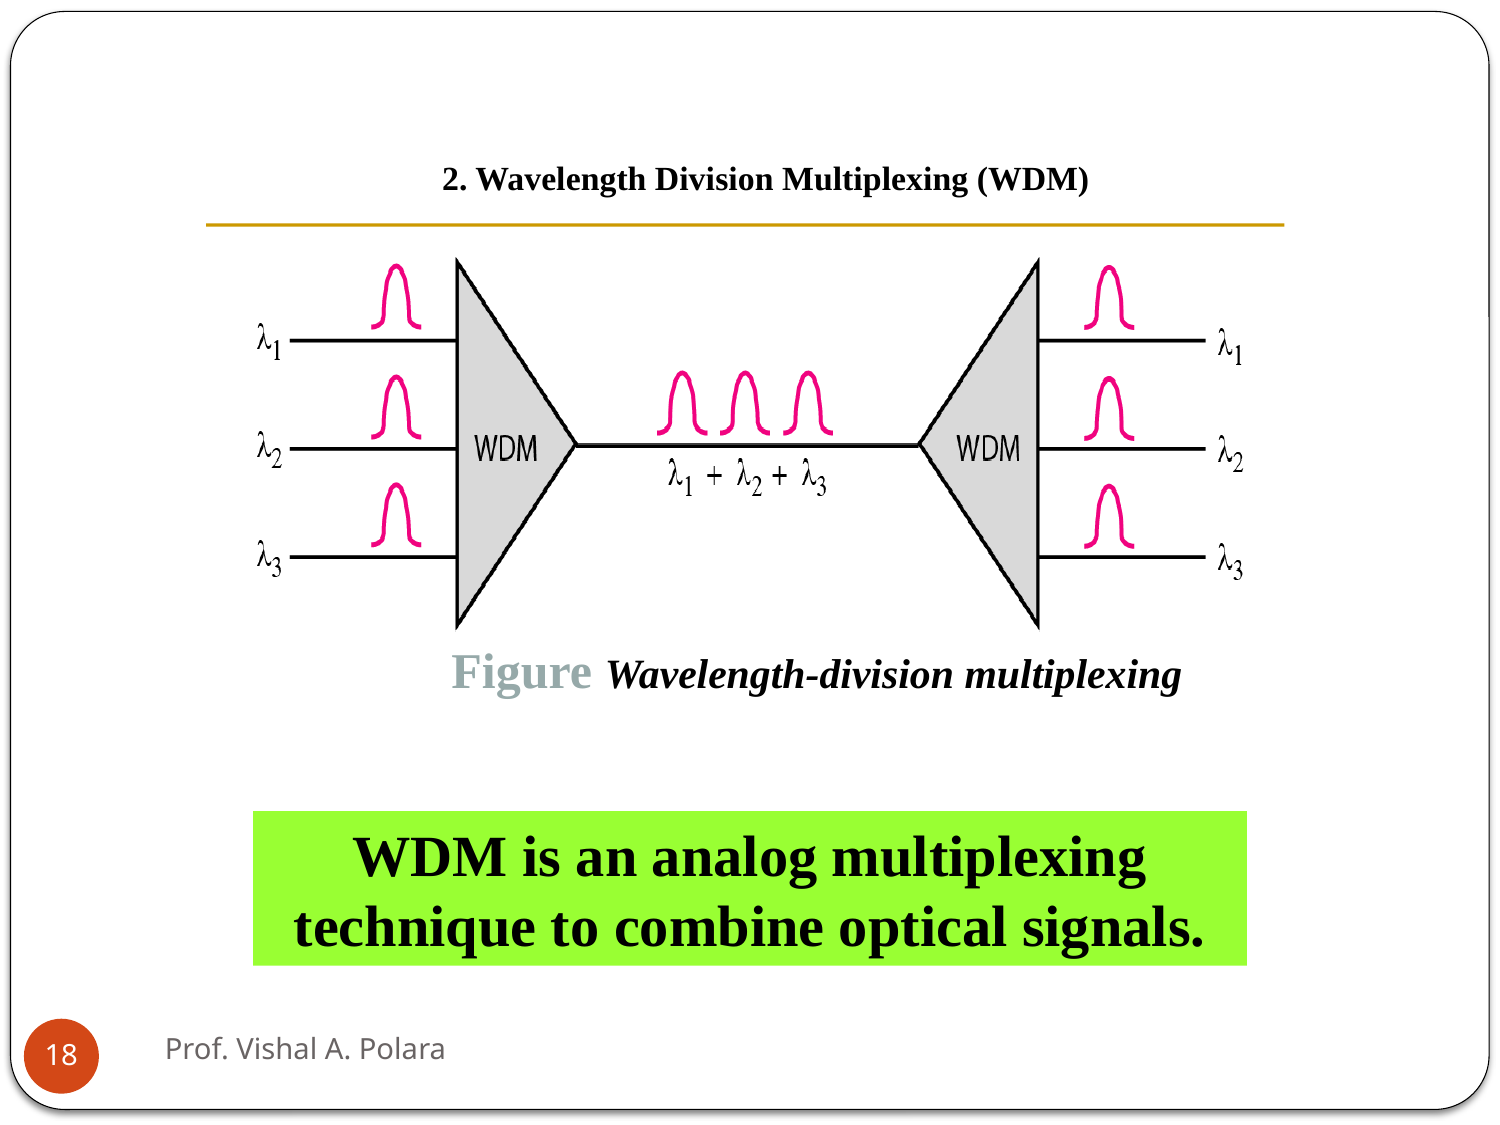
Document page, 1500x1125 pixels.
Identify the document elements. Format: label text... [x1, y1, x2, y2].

slide_number 18 [23, 1018, 99, 1094]
footer Prof. Vishal A. Polara [150, 1012, 800, 1088]
picture [256, 256, 1244, 632]
text_box 2. Wavelength Division Multiplexing (WDM) [427, 116, 1105, 205]
text_box WDM is an analog multiplexing technique to combine optical signals. [253, 811, 1247, 966]
text_box Figure Wavelength-division multiplexing [436, 642, 1198, 707]
